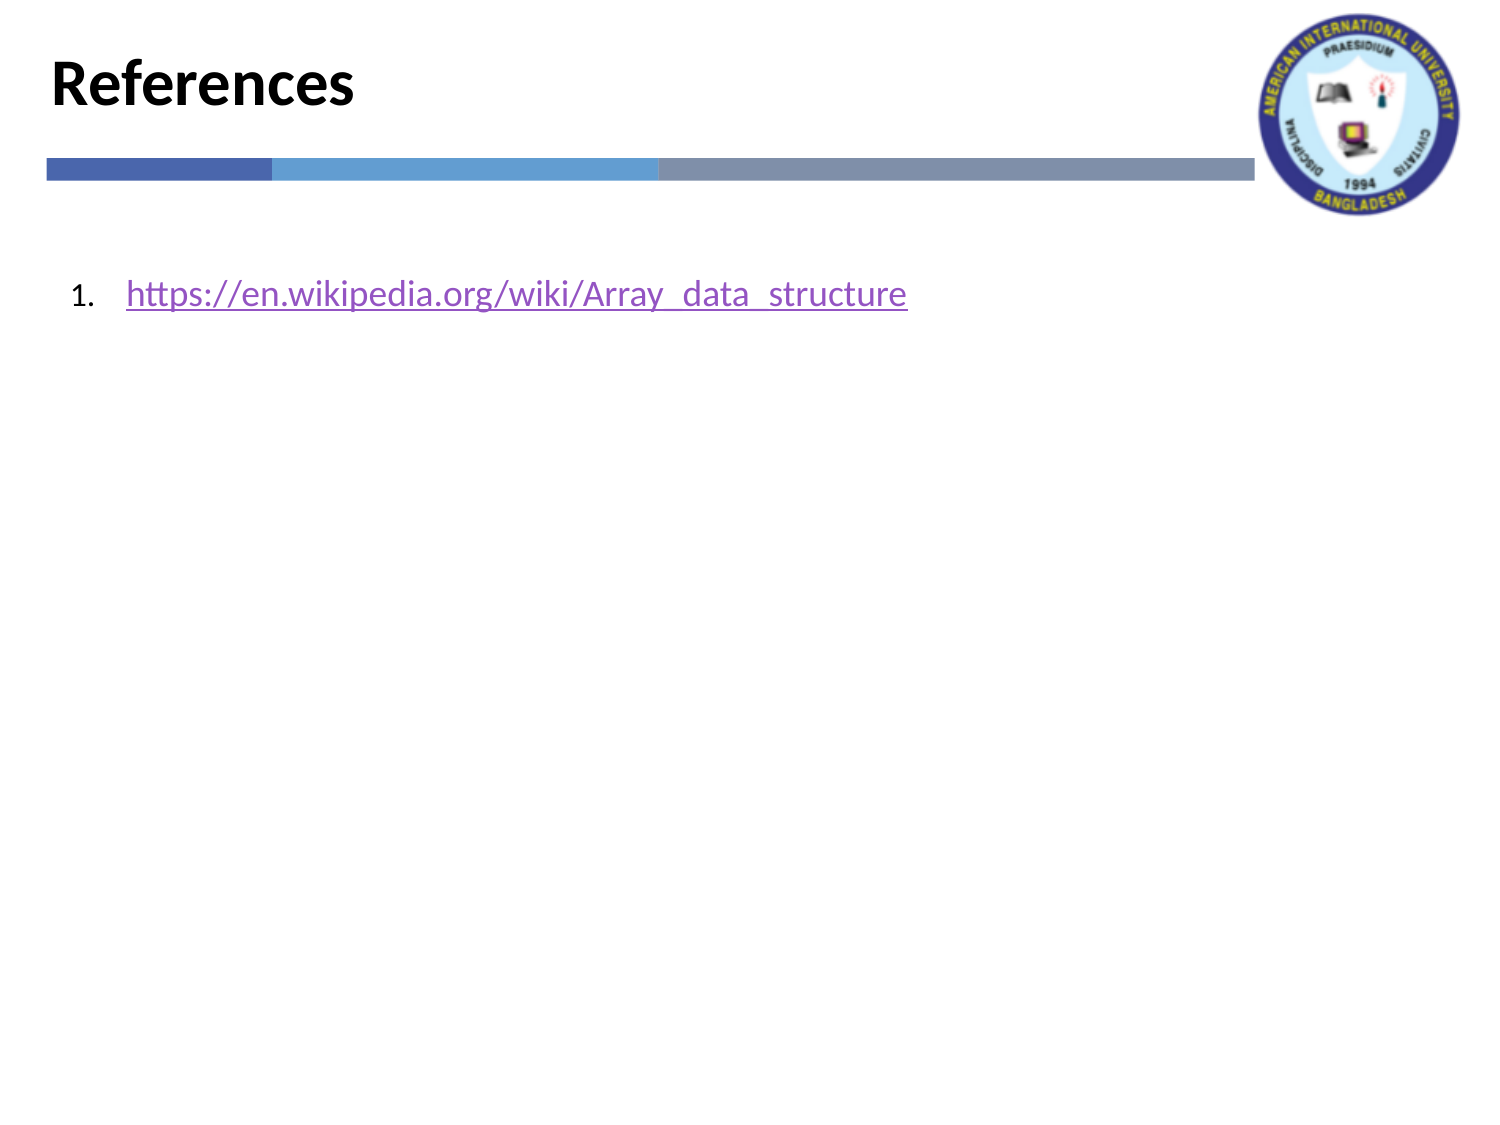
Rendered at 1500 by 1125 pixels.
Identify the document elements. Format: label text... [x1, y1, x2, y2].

picture [1254, 9, 1465, 221]
text_box https://en.wikipedia.org/wiki/Array_data_structure [55, 261, 1428, 322]
text_box References [37, 31, 568, 152]
